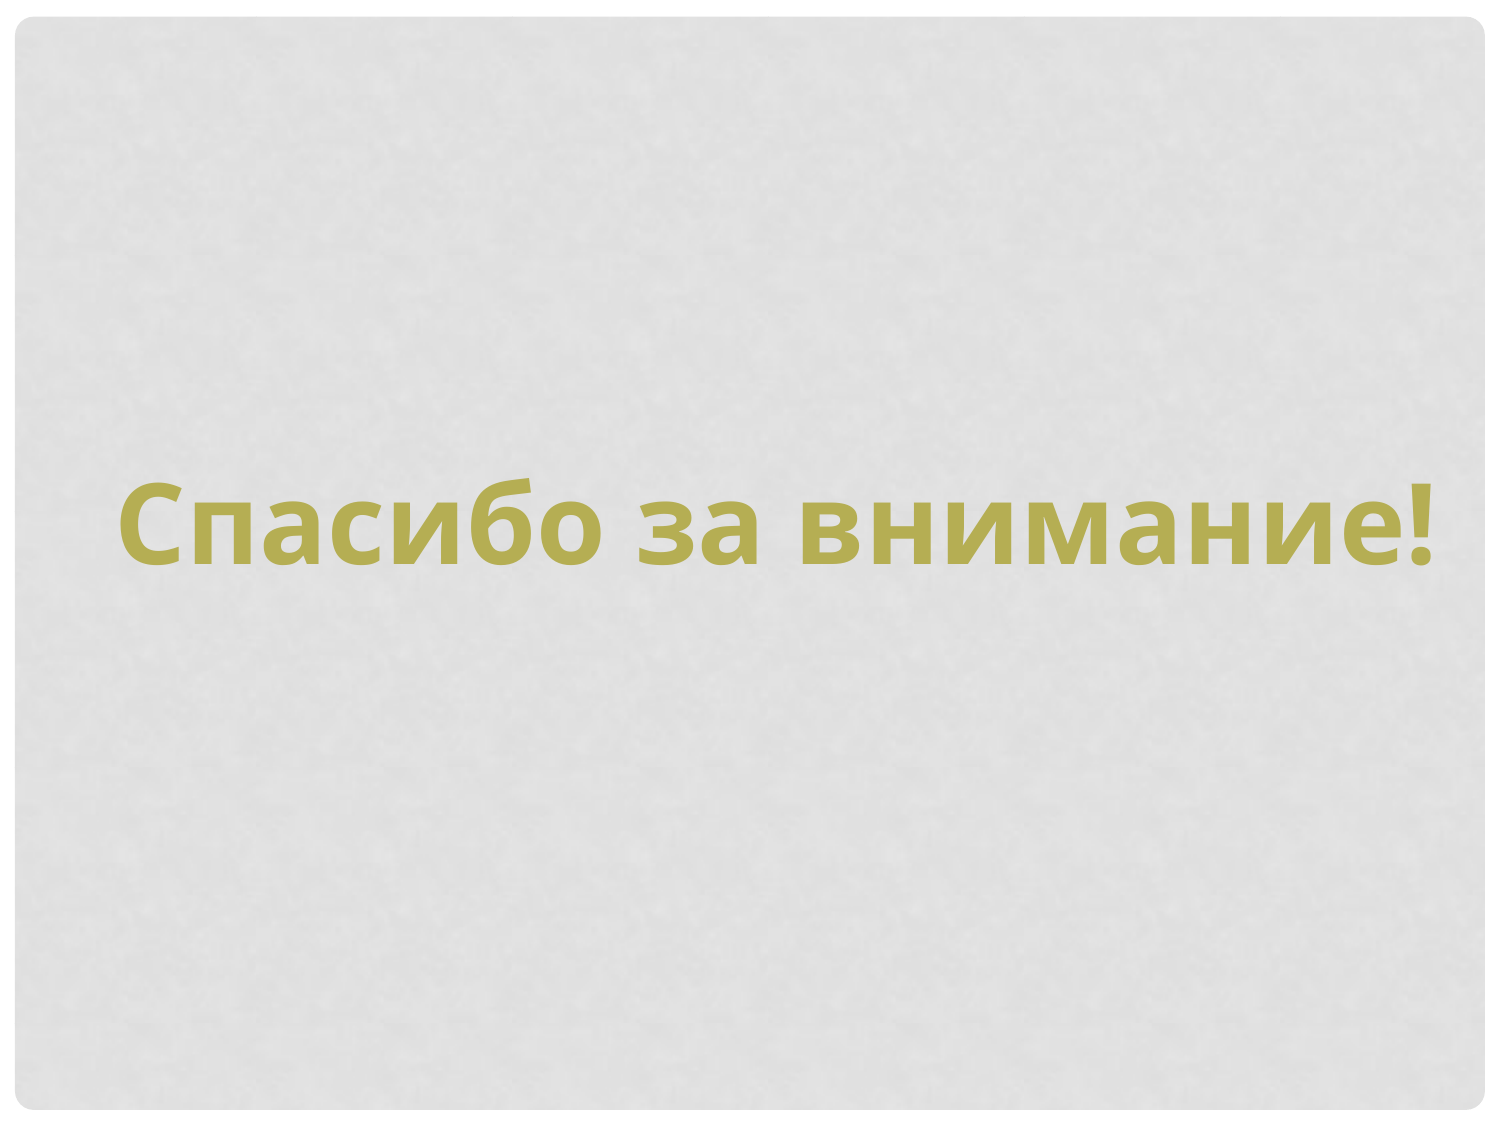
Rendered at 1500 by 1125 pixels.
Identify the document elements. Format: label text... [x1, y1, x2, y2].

text_box Спасибо за внимание! [99, 444, 1454, 595]
